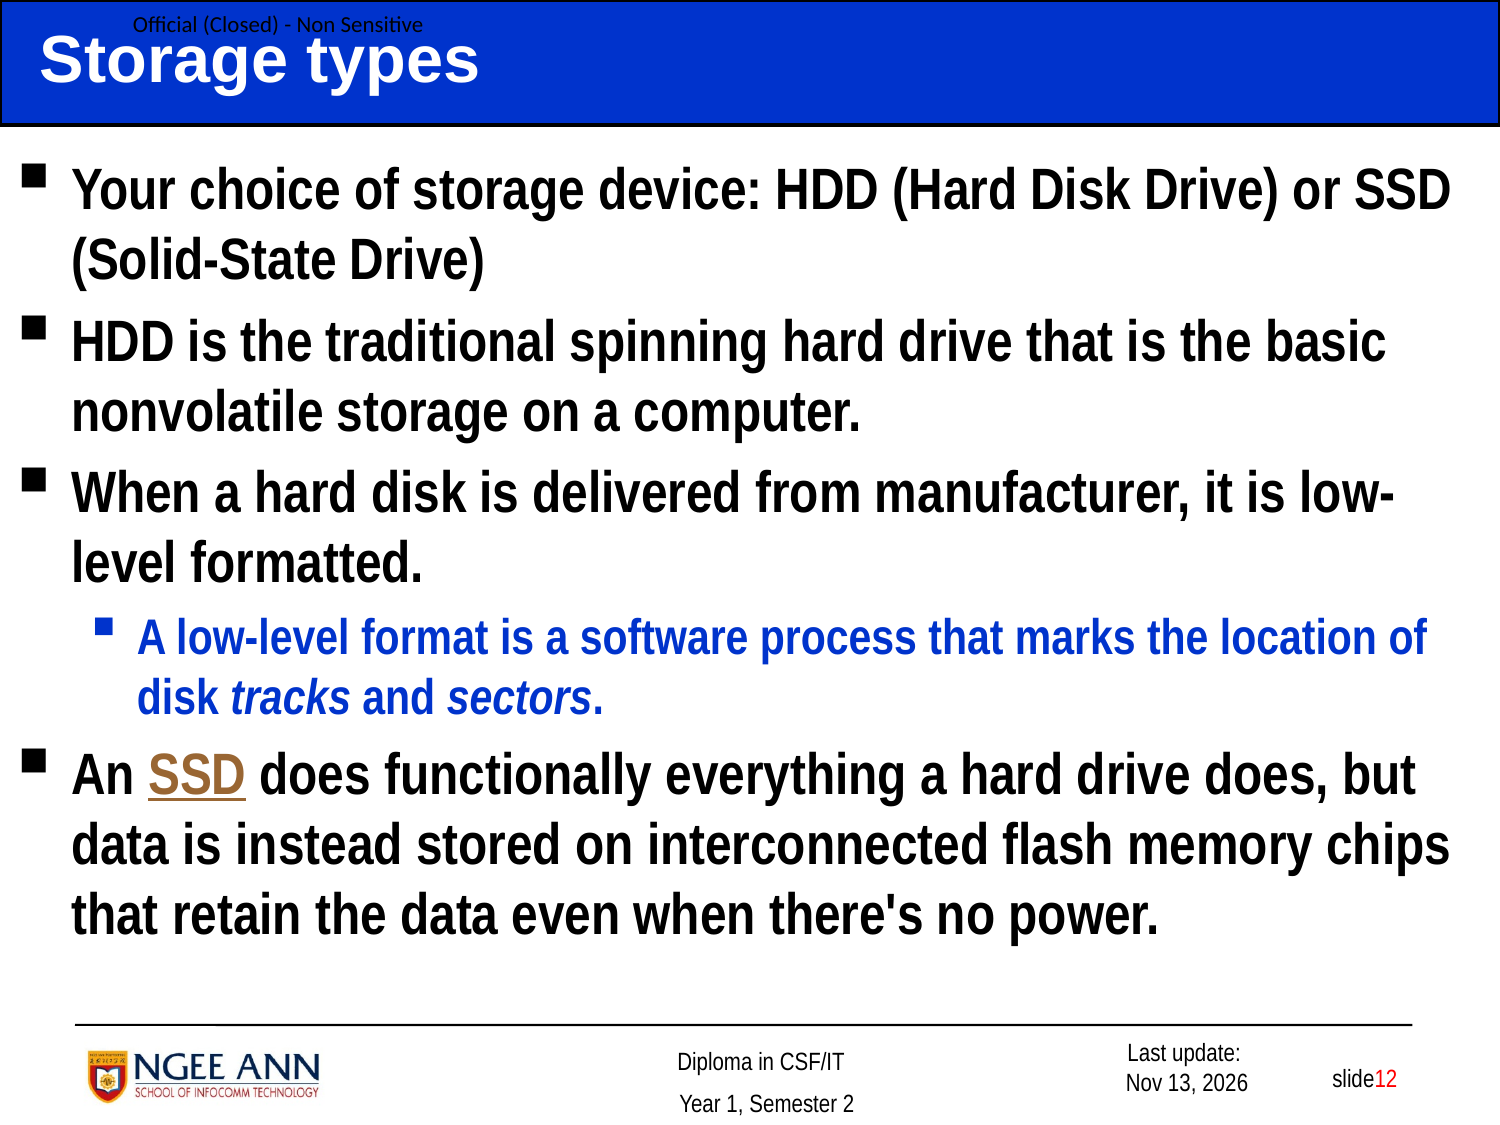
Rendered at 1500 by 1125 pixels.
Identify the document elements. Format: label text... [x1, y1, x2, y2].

title Storage types [23, 0, 1500, 115]
list Your choice of storage device: HDD (Hard Disk Drive) or SSD (Solid-State Drive) HDD is the traditional spinning hard drive that is the basic nonvolatile storage on a computer. When a hard disk is delivered from manufacturer, it is low-level formatted. A low-level format is a software process that marks the location of disk tracks and sectors. An SSD does functionally everything a hard drive does, but data is instead stored on interconnected flash memory chips that retain the data even when there's no power. [0, 143, 1476, 1038]
picture [62, 1038, 344, 1125]
slide_number slide12 [1099, 1037, 1413, 1101]
